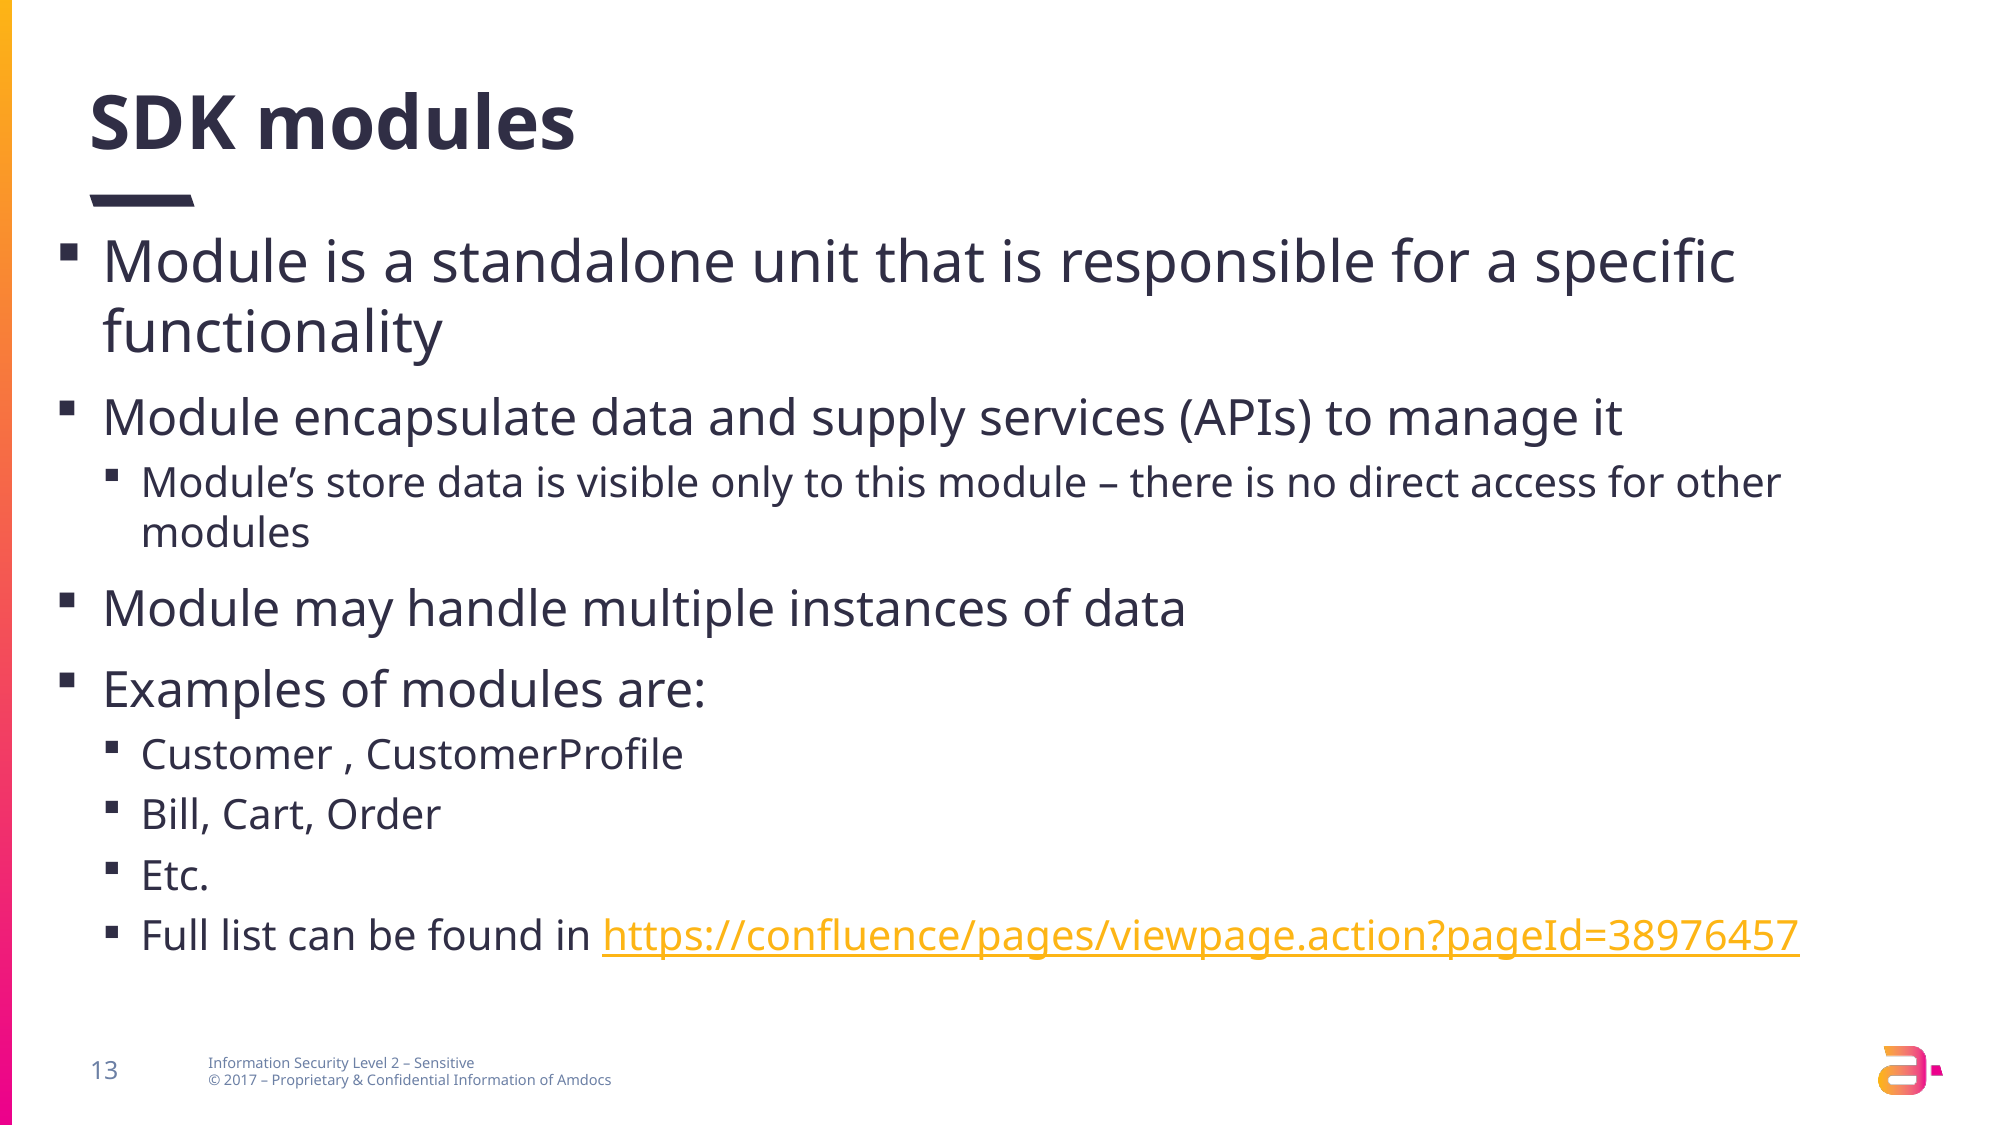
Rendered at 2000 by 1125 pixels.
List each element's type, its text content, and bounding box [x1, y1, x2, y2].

picture [1878, 1046, 1943, 1095]
list Module is a standalone unit that is responsible for a specific functionality Module encapsulate data and supply services (APIs) to manage it Module’s store data is visible only to this module – there is no direct access for other modules Module may handle multiple instances of data Examples of modules are: Customer , CustomerProfile Bill, Cart, Order Etc. Full list can be found in https://confluence/pages/viewpage.action?pageId=38976457 [55, 224, 1875, 1125]
title SDK modules [89, 73, 1909, 165]
